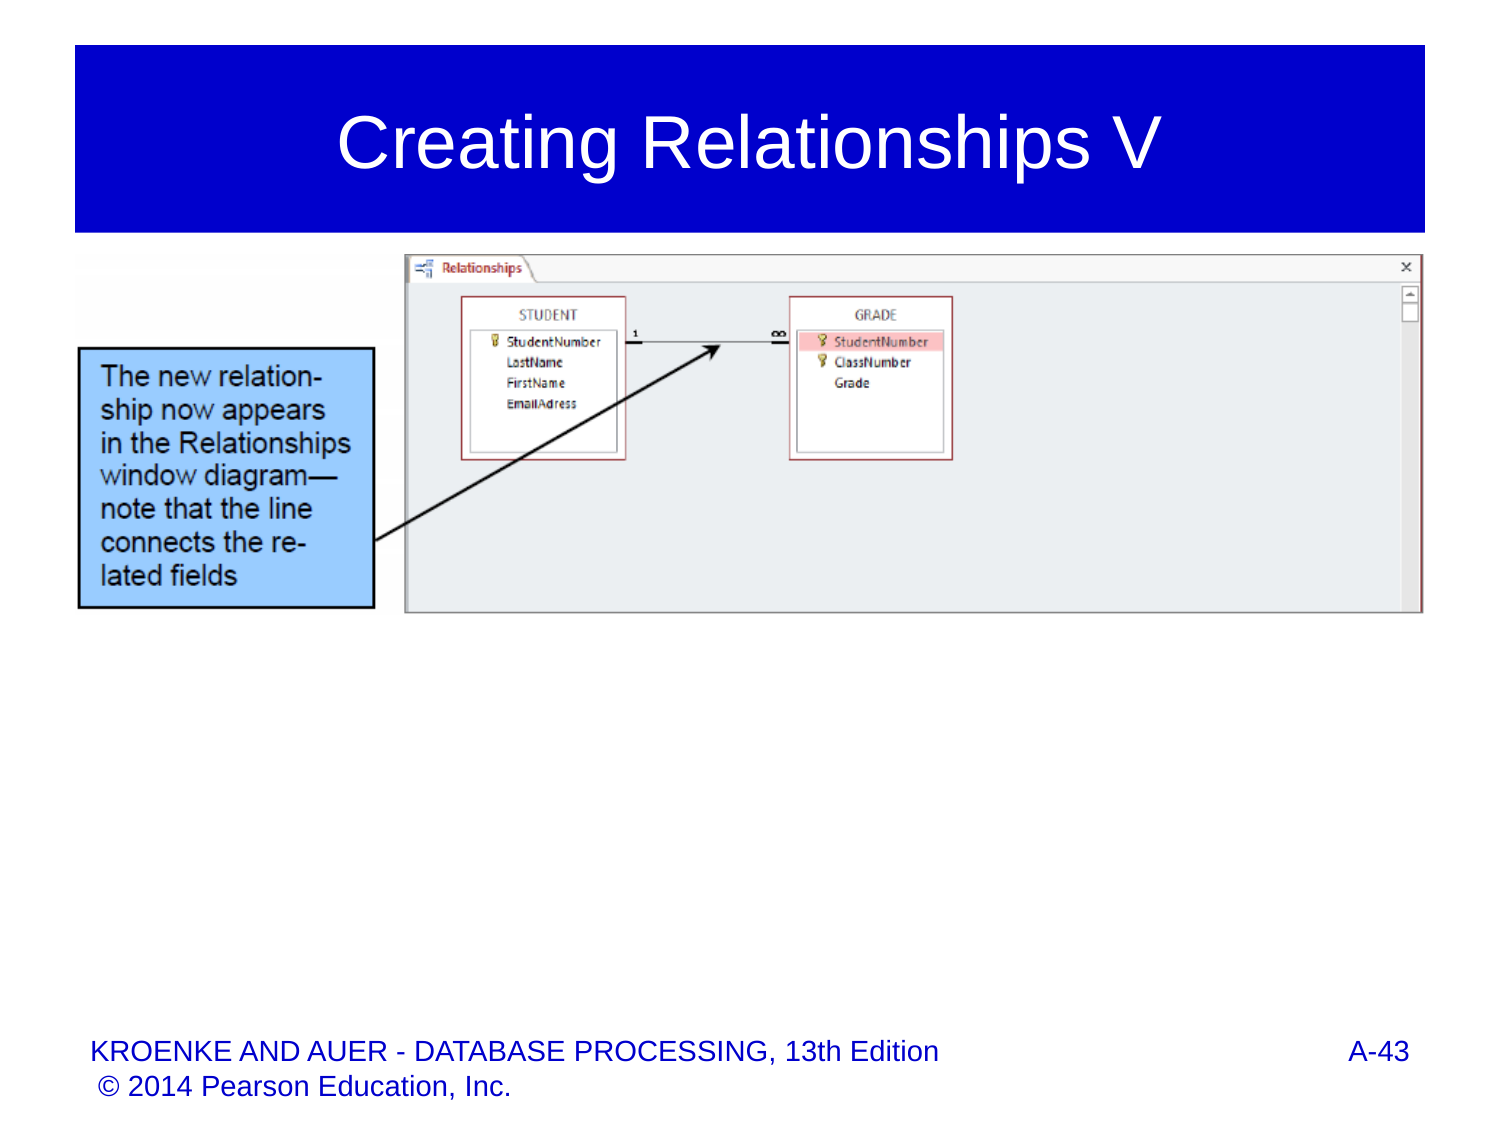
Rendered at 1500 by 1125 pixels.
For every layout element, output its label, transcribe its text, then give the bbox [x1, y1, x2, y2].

picture [74, 254, 1426, 616]
title Creating Relationships V [75, 45, 1425, 233]
footer KROENKE AND AUER - DATABASE PROCESSING, 13th Edition © 2014 Pearson Education, Inc. [74, 1024, 963, 1104]
slide_number A-43 [1074, 1024, 1426, 1103]
